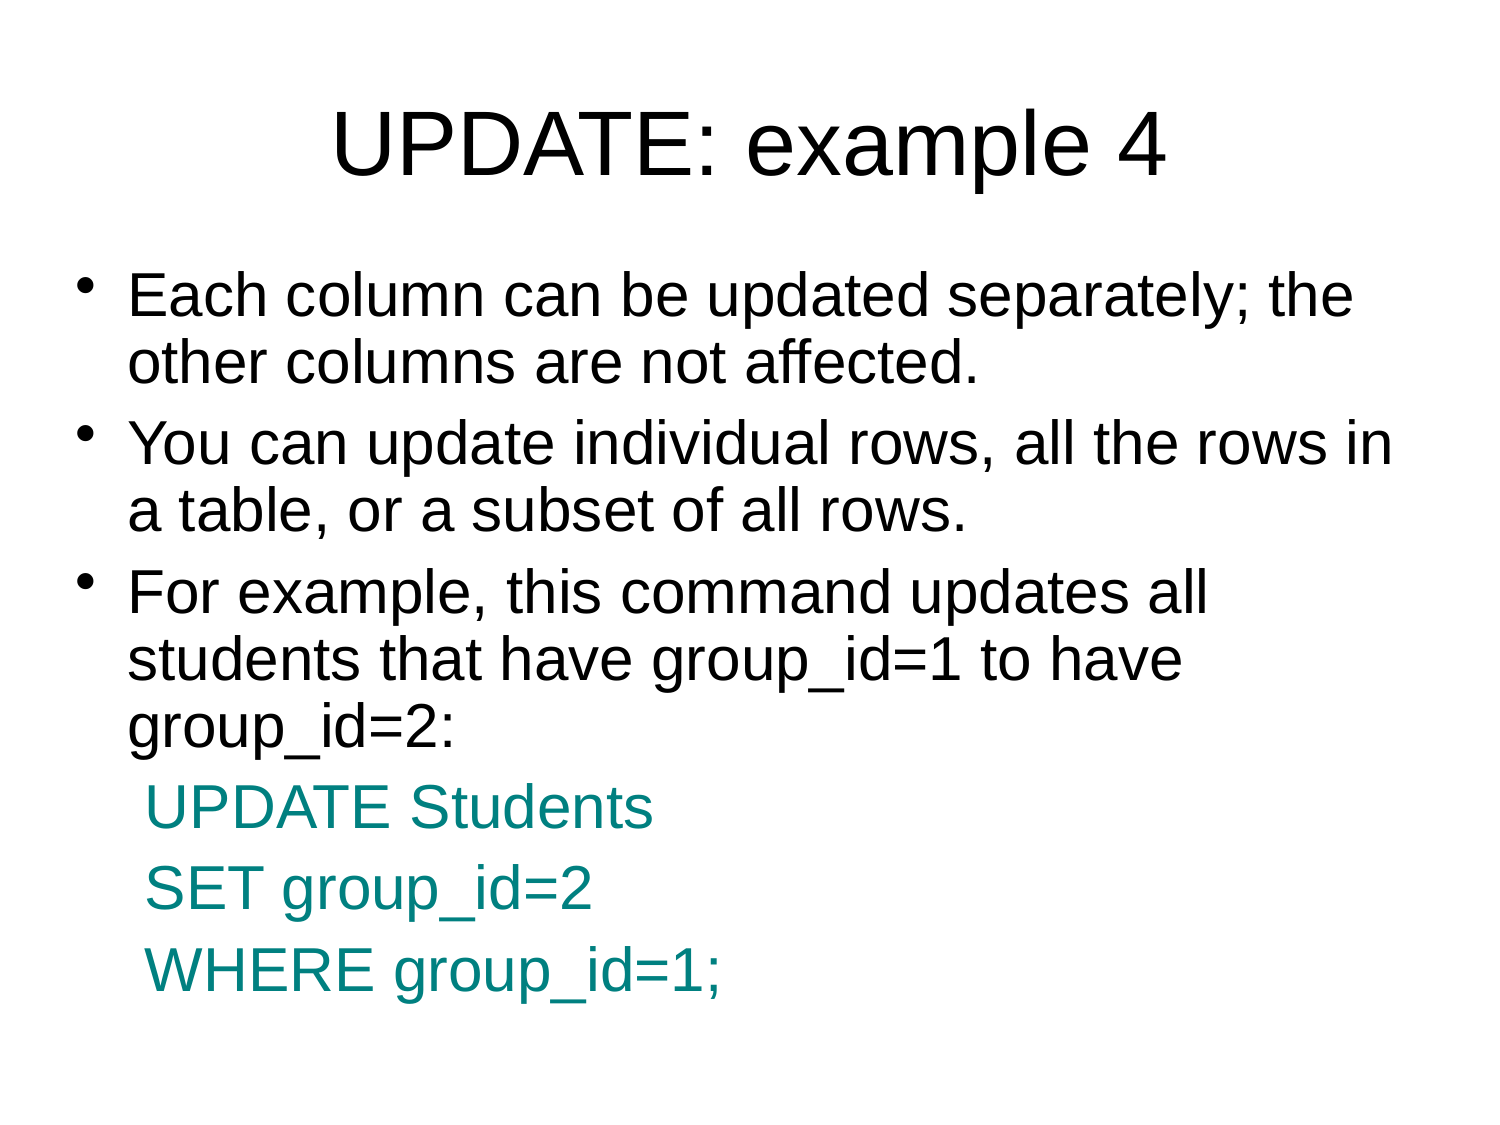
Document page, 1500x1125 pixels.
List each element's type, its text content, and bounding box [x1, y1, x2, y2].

list Each column can be updated separately; the other columns are not affected. You can update individual rows, all the rows in a table, or a subset of all rows. For example, this command updates all students that have group_id=1 to have group_id=2: UPDATE Students SET group_id=2 WHERE group_id=1; [75, 262, 1425, 1005]
title UPDATE: example 4 [75, 45, 1425, 233]
